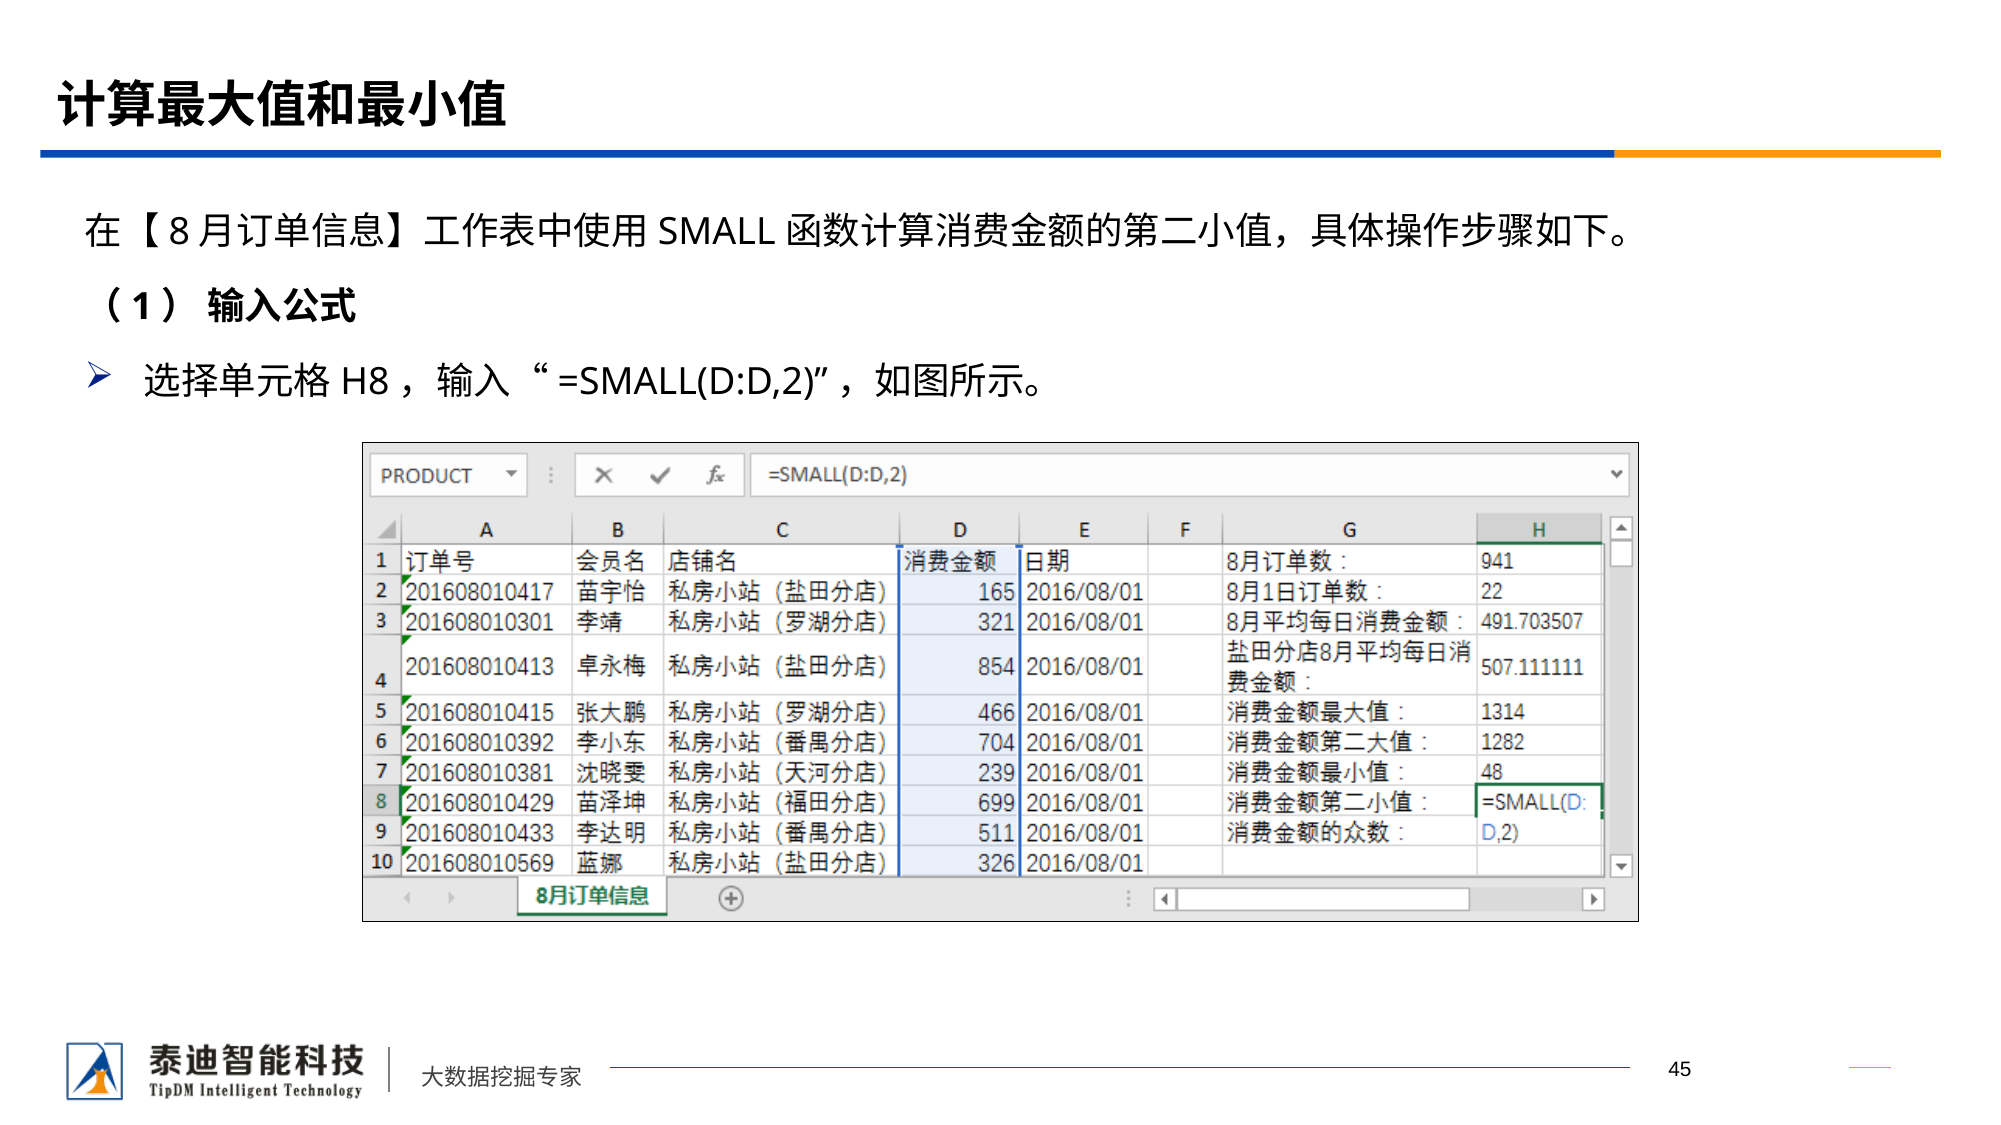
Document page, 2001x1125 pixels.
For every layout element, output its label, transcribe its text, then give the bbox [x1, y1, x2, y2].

list 在【8月订单信息】工作表中使用SMALL函数计算消费金额的第二小值，具体操作步骤如下。 （1） 输入公式 选择单元格H8，输入“=SMALL(D:D,2)”，如图所示。 [69, 176, 1892, 1003]
picture [62, 1028, 368, 1107]
picture [361, 441, 1638, 921]
title 计算最大值和最小值 [41, 58, 1842, 146]
